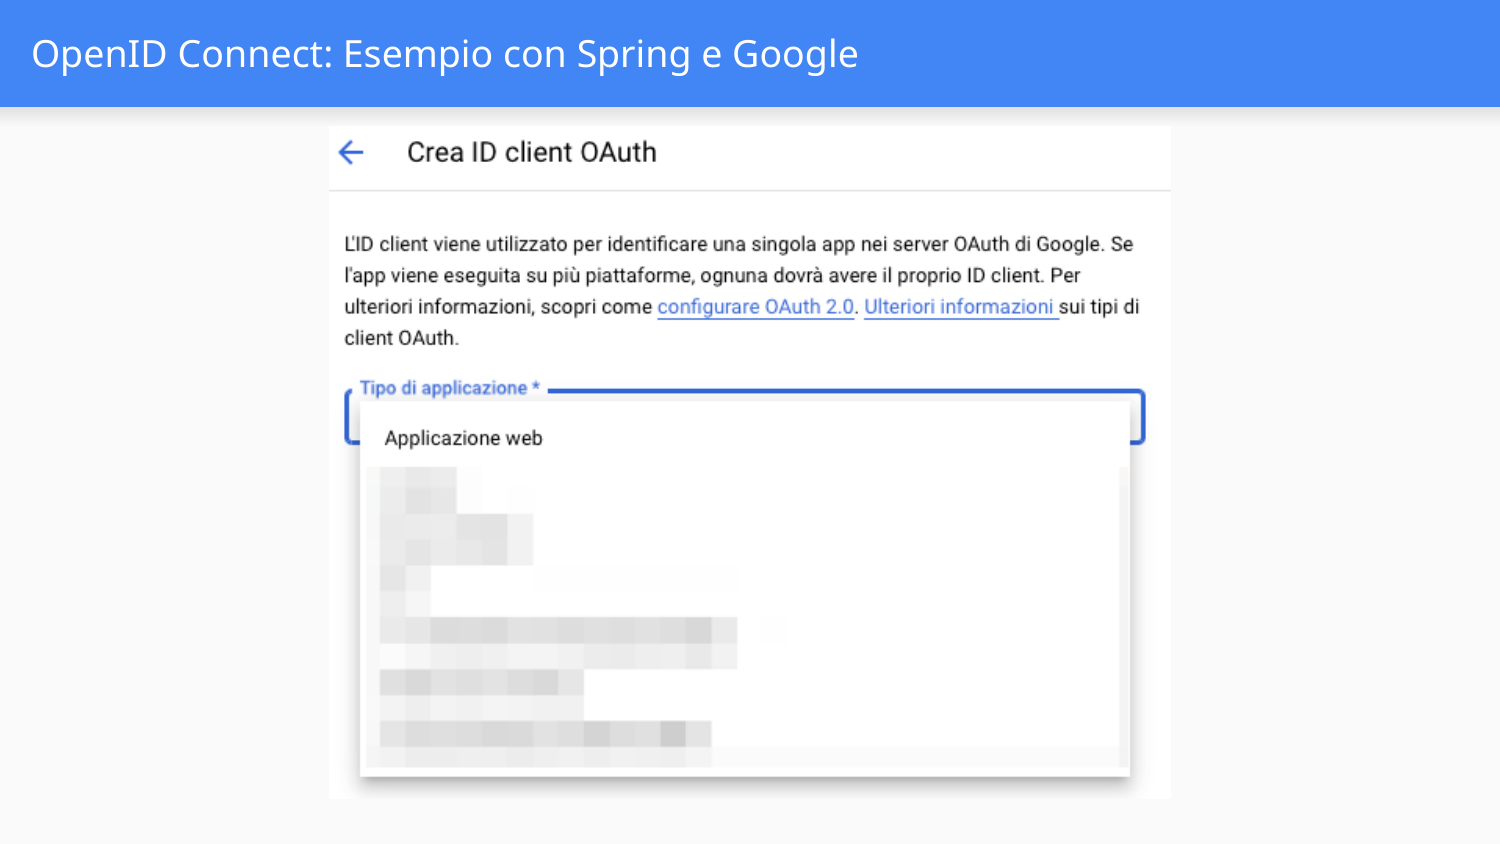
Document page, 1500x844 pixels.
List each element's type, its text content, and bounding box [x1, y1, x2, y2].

picture [329, 126, 1171, 799]
title OpenID Connect: Esempio con Spring e Google [16, 2, 1464, 102]
